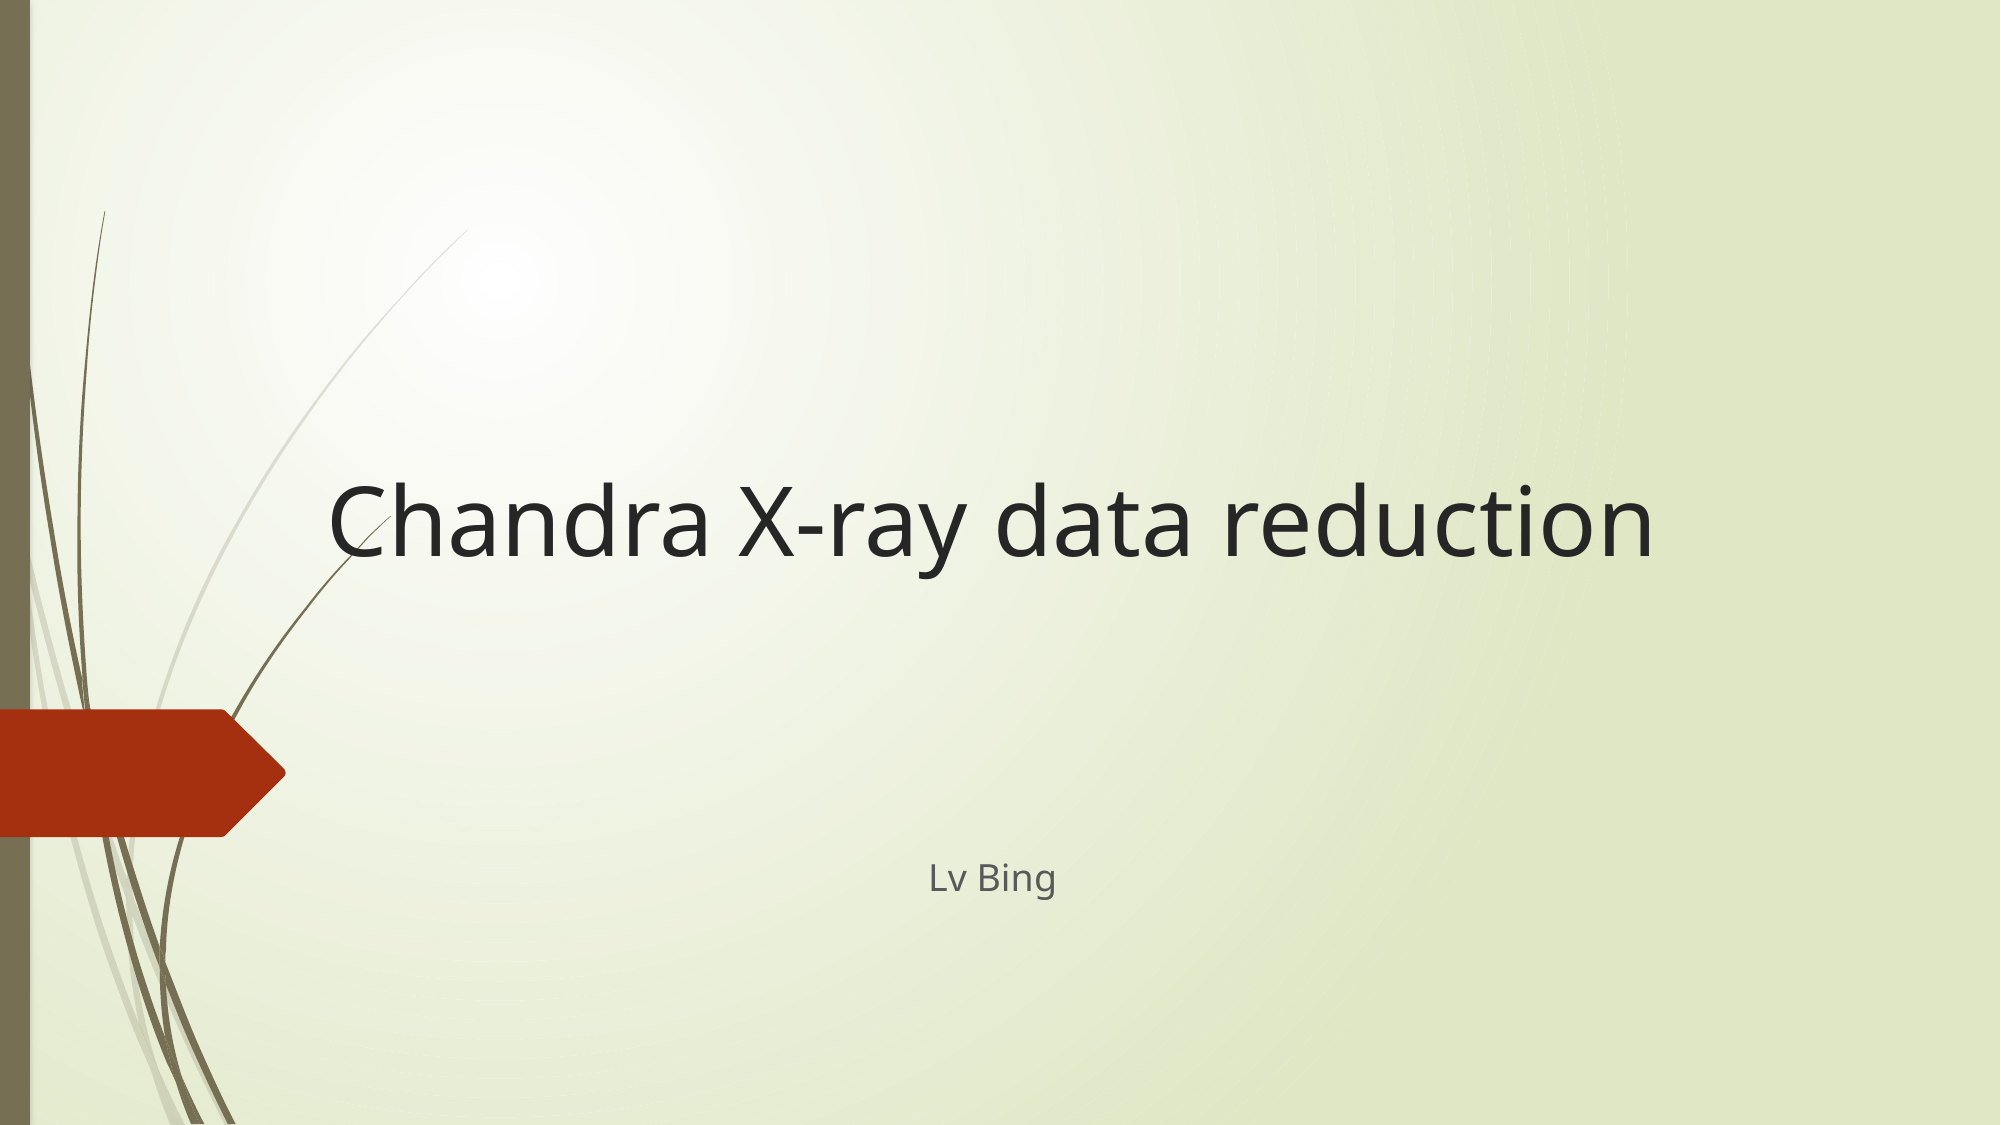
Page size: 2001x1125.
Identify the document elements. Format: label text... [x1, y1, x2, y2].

title Chandra X-ray data reduction [261, 211, 1724, 583]
subtitle Lv Bing [261, 781, 1724, 966]
